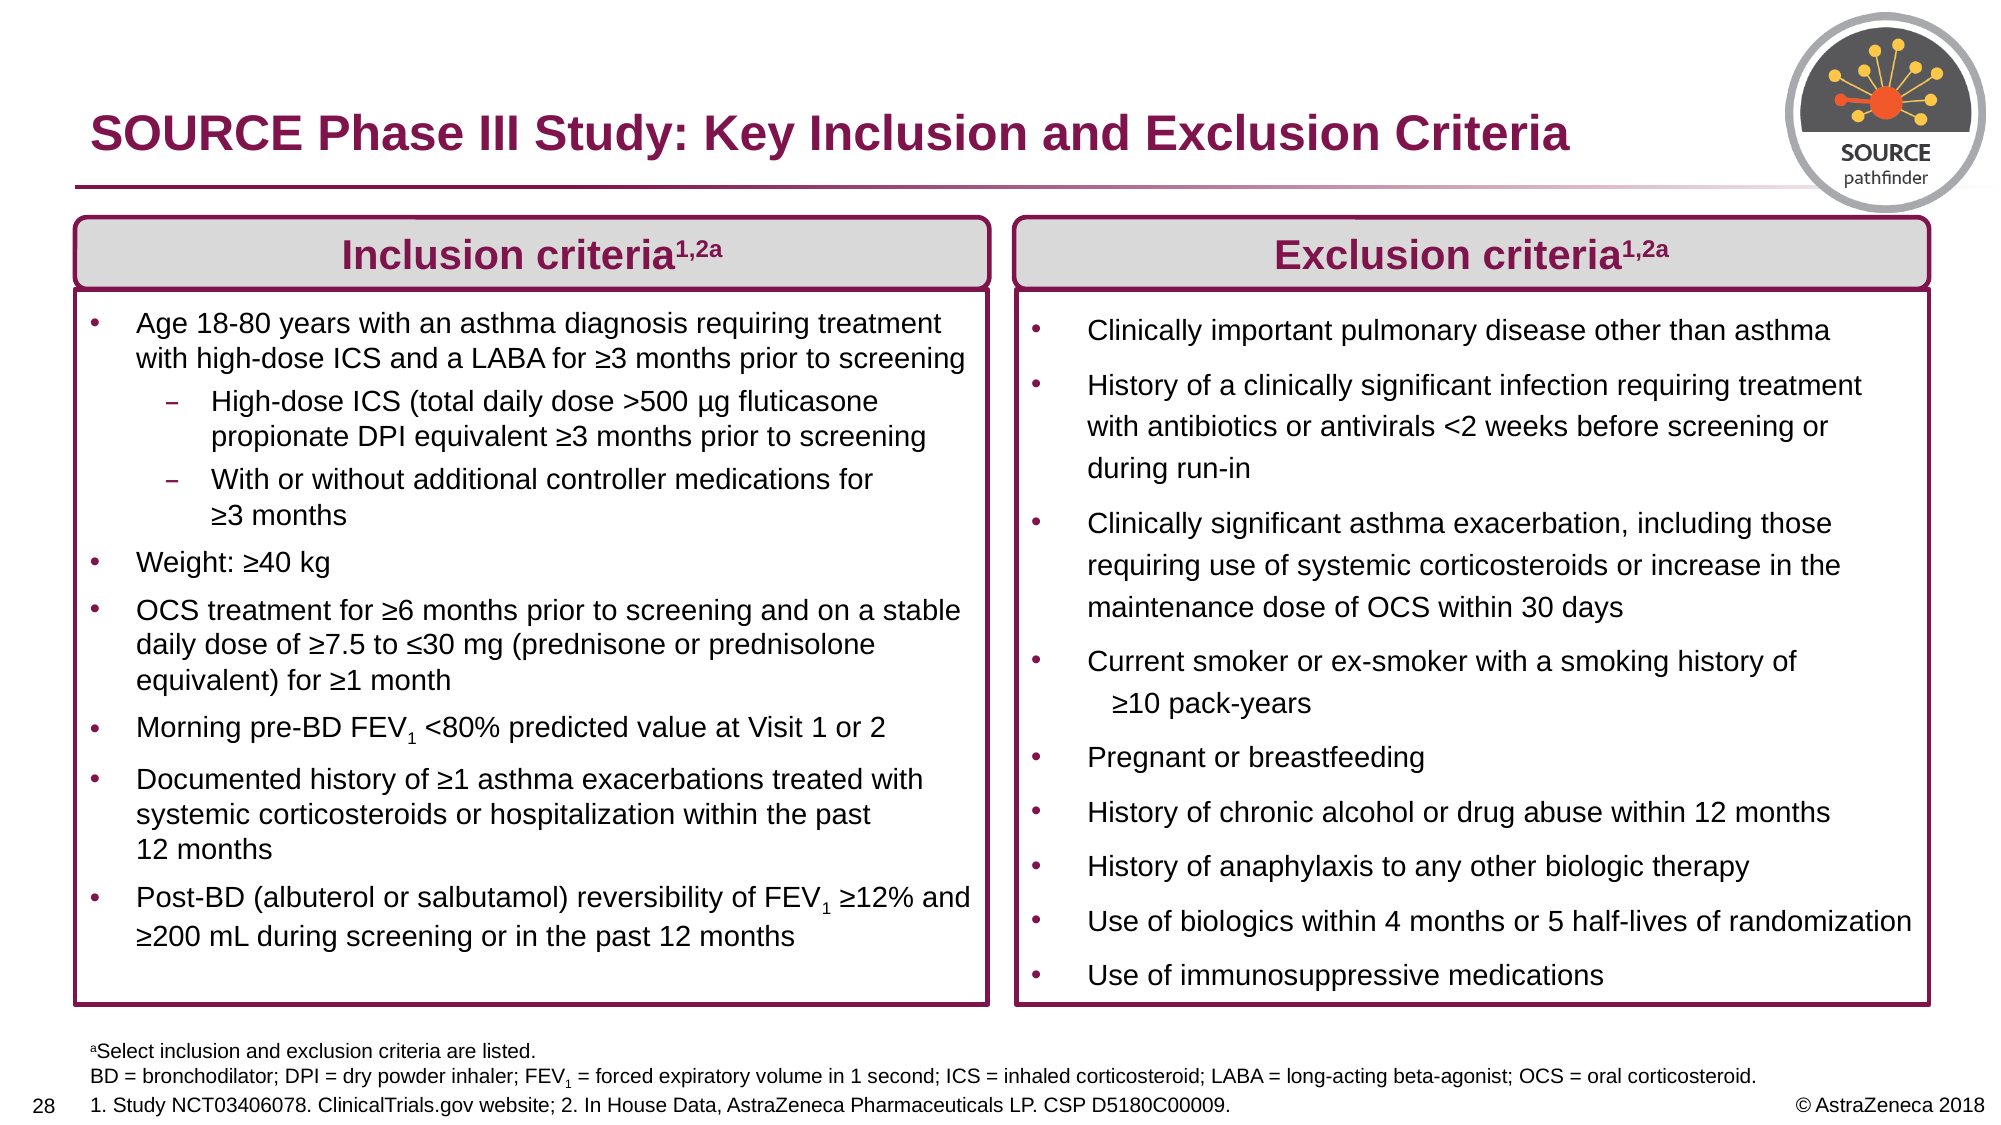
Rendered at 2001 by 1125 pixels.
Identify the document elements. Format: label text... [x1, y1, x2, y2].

text_box Inclusion criteria1,2a [74, 217, 990, 290]
text_box Age 18-80 years with an asthma diagnosis requiring treatment with high-dose ICS and a LABA for ≥3 months prior to screening High-dose ICS (total daily dose >500 µg fluticasone propionate DPI equivalent ≥3 months prior to screening With or without additional controller medications for ≥3 months Weight: ≥40 kg OCS treatment for ≥6 months prior to screening and on a stable daily dose of ≥7.5 to ≤30 mg (prednisone or prednisolone equivalent) for ≥1 month Morning pre-BD FEV1 <80% predicted value at Visit 1 or 2 Documented history of ≥1 asthma exacerbations treated with systemic corticosteroids or hospitalization within the past 12 months Post-BD (albuterol or salbutamol) reversibility of FEV1 ≥12% and ≥200 mL during screening or in the past 12 months [74, 289, 988, 1005]
text_box Clinically important pulmonary disease other than asthma History of a clinically significant infection requiring treatment with antibiotics or antivirals <2 weeks before screening or during run-in Clinically significant asthma exacerbation, including those requiring use of systemic corticosteroids or increase in the maintenance dose of OCS within 30 days Current smoker or ex-smoker with a smoking history of ≥10 pack-years Pregnant or breastfeeding History of chronic alcohol or drug abuse within 12 months History of anaphylaxis to any other biologic therapy Use of biologics within 4 months or 5 half-lives of randomization Use of immunosuppressive medications [1016, 289, 1930, 1005]
list aSelect inclusion and exclusion criteria are listed. BD = bronchodilator; DPI = dry powder inhaler; FEV1 = forced expiratory volume in 1 second; ICS = inhaled corticosteroid; LABA = long-acting beta-agonist; OCS = oral corticosteroid. 1. Study NCT03406078. ClinicalTrials.gov website; 2. In House Data, AstraZeneca Pharmaceuticals LP. CSP D5180C00009. [75, 959, 1810, 1125]
picture [1785, 12, 1986, 213]
slide_number 27 [0, 1081, 75, 1125]
text_box Exclusion criteria1,2a [1014, 217, 1930, 289]
title SOURCE Phase III Study: Key Inclusion and Exclusion Criteria [75, 37, 1785, 169]
